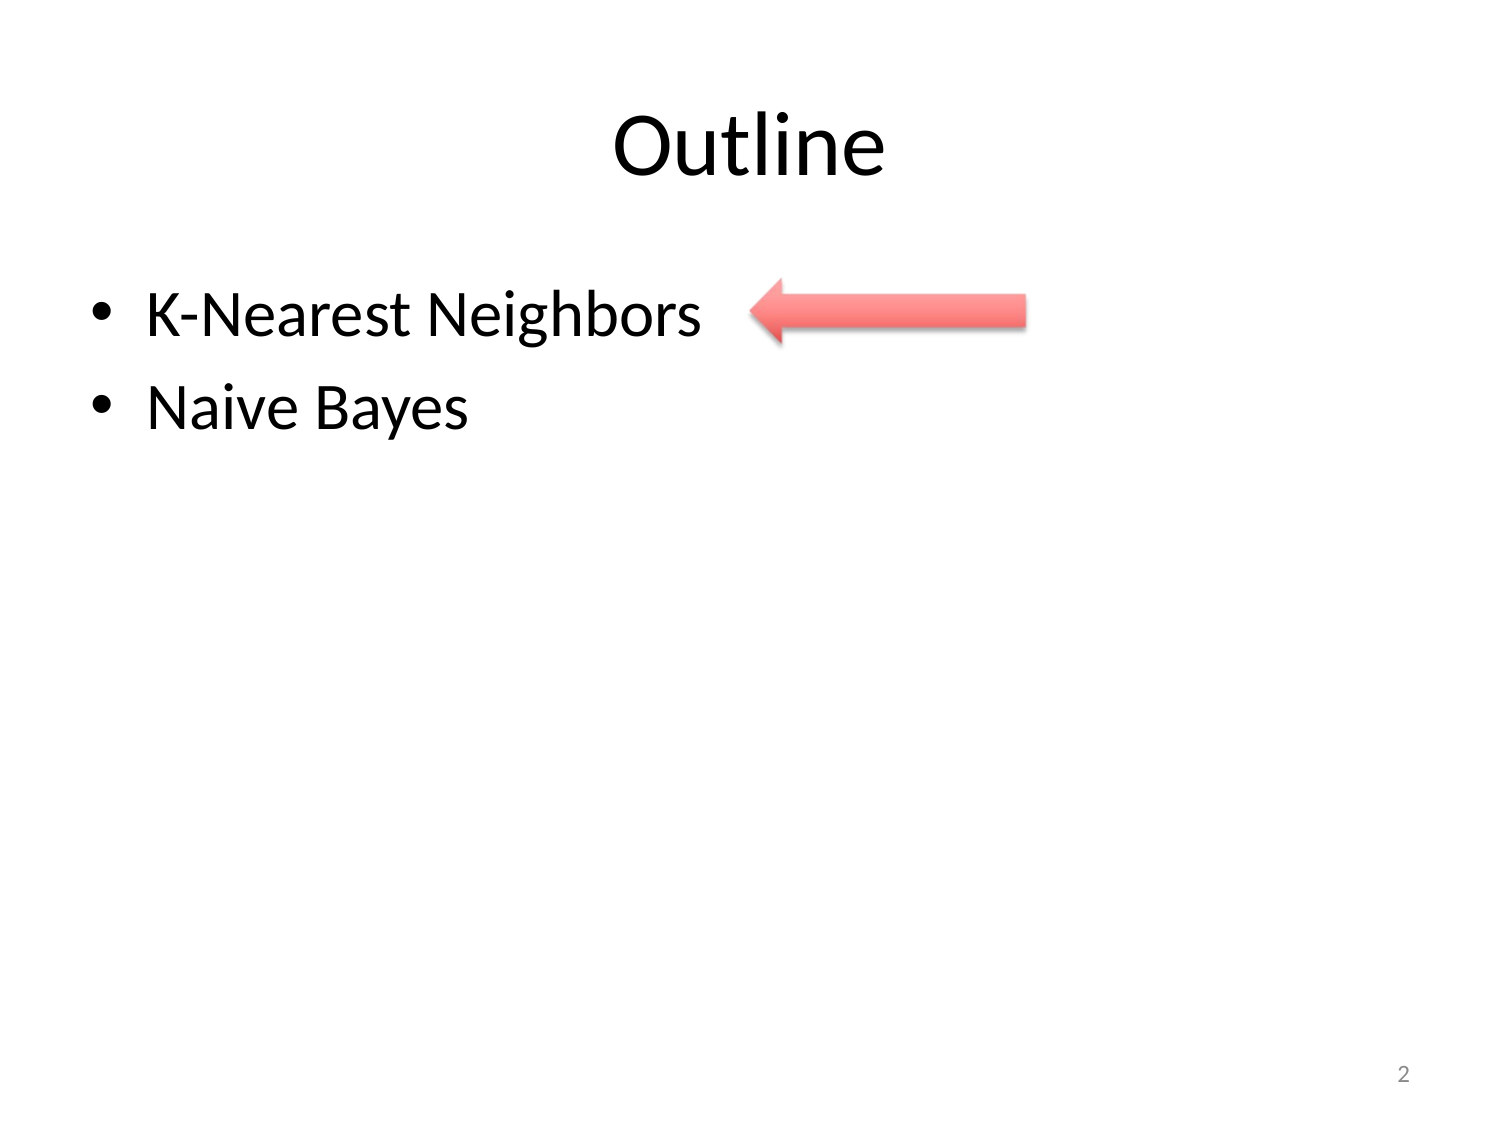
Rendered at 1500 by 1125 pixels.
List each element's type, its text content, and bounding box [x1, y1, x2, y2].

picture [724, 260, 1052, 353]
list K-Nearest Neighbors Naive Bayes [75, 262, 1425, 1005]
title Outline [75, 45, 1425, 233]
slide_number 2 [1074, 1042, 1425, 1103]
